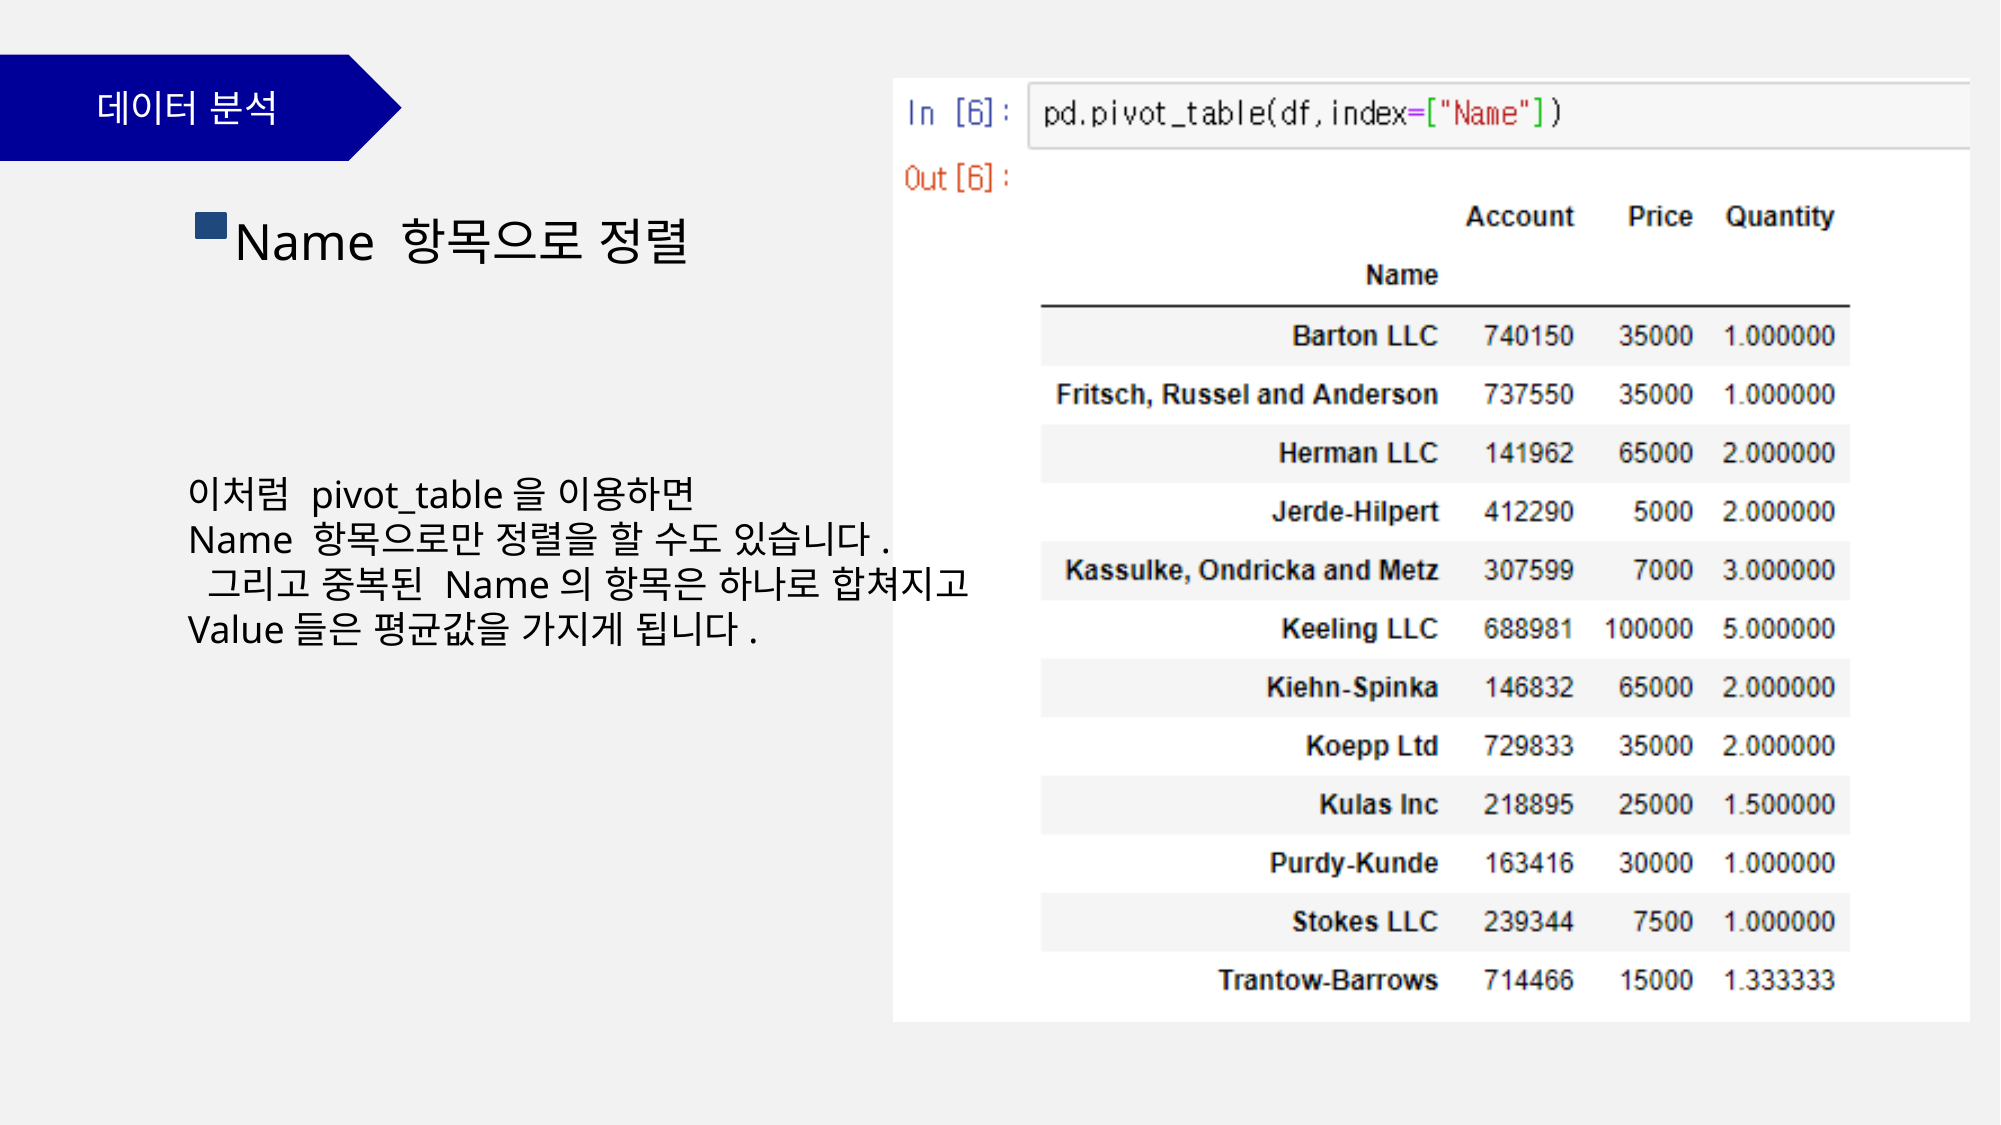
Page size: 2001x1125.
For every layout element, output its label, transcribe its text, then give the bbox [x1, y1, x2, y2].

text_box 데이터 분석 [0, 52, 404, 163]
text_box Name 항목으로 정렬 [219, 203, 888, 278]
text_box 이처럼 pivot_table을 이용하면 Name 항목으로만 정렬을 할 수도 있습니다. 그리고 중복된 Name의 항목은 하나로 합쳐지고 Value들은 평균값을 가지게 됩니다. [173, 463, 888, 659]
text_box [195, 212, 227, 239]
picture [893, 78, 1970, 1022]
